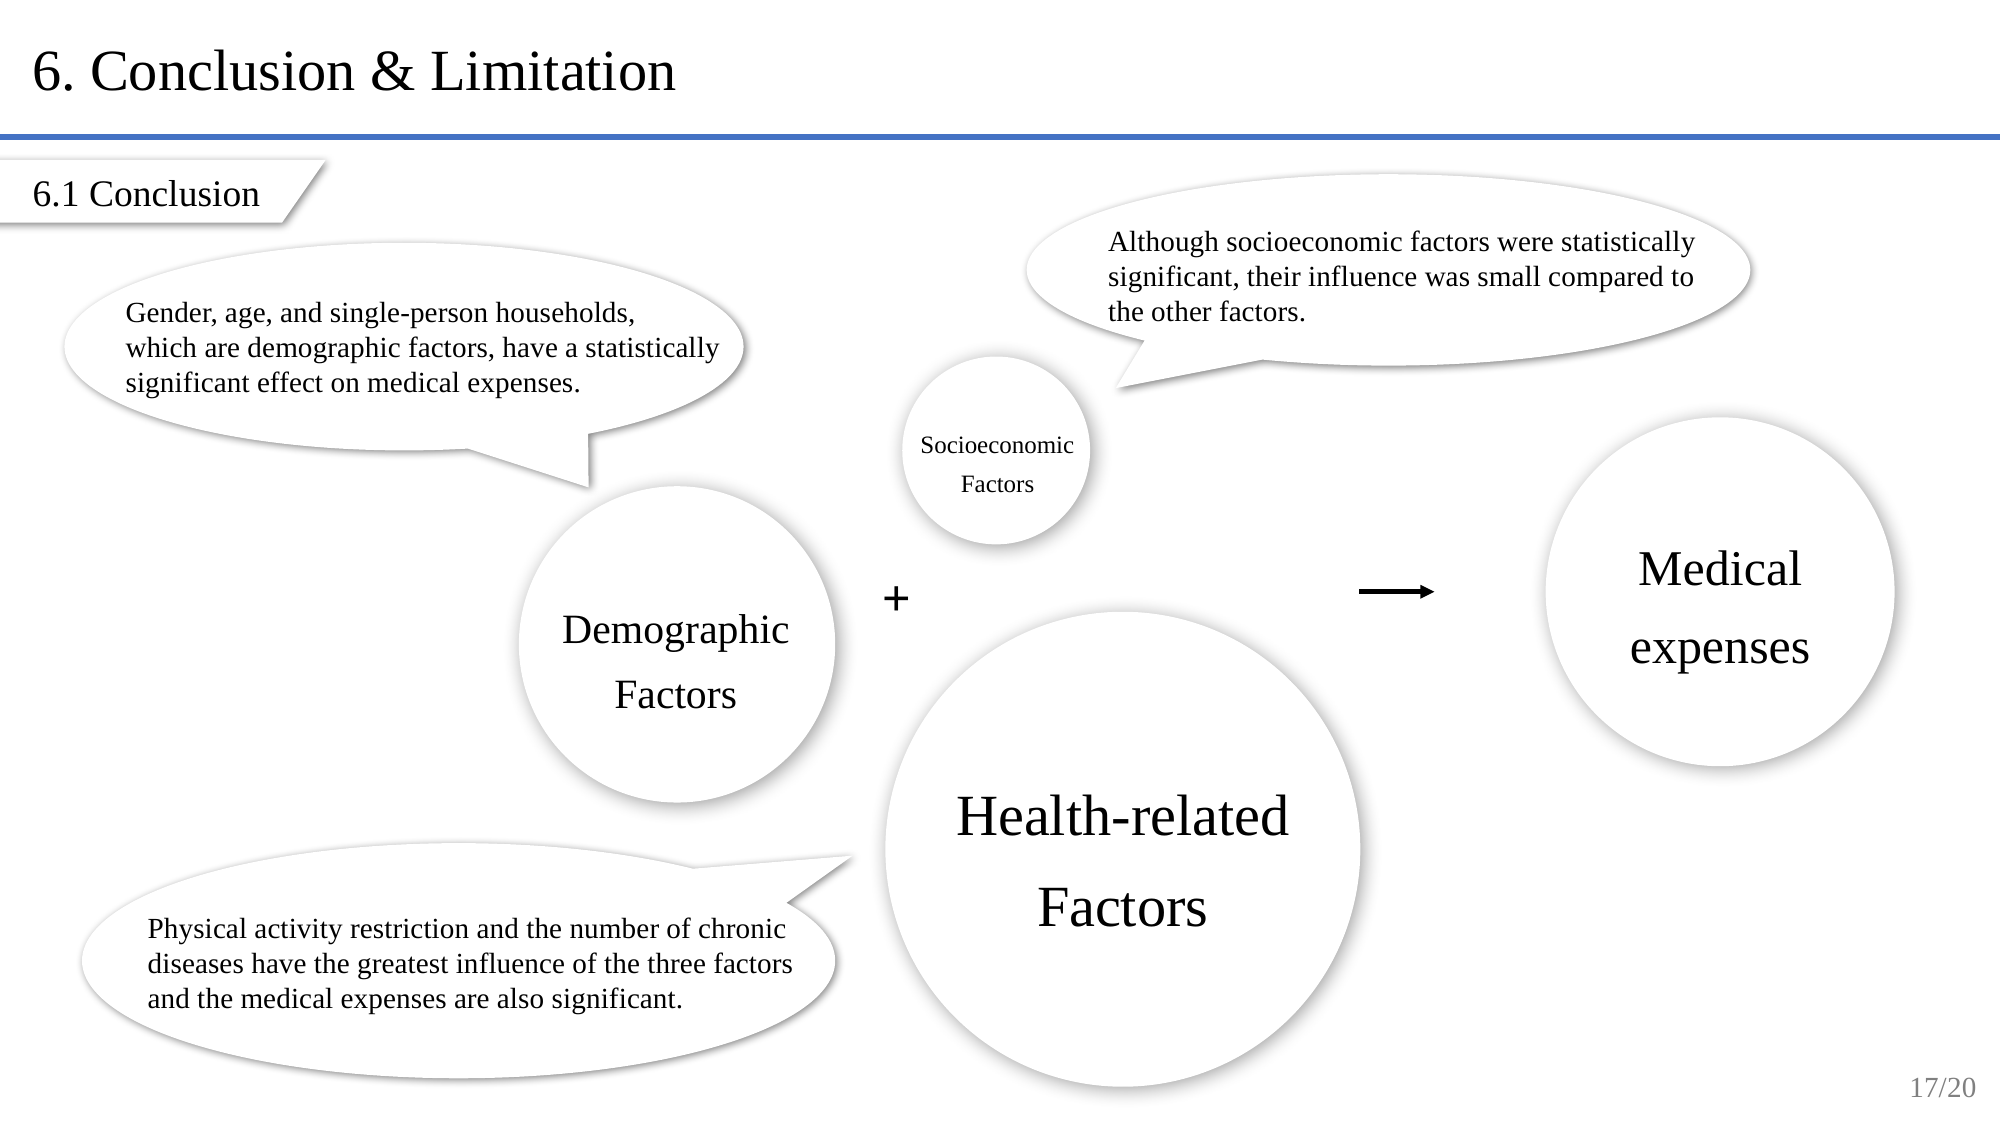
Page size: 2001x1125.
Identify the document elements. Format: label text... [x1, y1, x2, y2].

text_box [518, 486, 836, 803]
text_box + [867, 559, 949, 634]
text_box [1545, 417, 1895, 767]
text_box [885, 611, 1361, 1087]
text_box [122, 406, 686, 486]
text_box [63, 293, 110, 400]
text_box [81, 843, 836, 1079]
text_box [125, 241, 683, 286]
text_box [1729, 236, 1752, 304]
text_box [1025, 173, 1686, 327]
text_box 6.1 Conclusion [0, 158, 328, 224]
text_box Gender, age, and single-person households, which are demographic factors, have a statistically significant effect on medical expenses. [110, 286, 750, 406]
text_box Although socioeconomic factors were statistically significant, their influence was small compared to the other factors. [1093, 214, 1729, 335]
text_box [902, 356, 1091, 545]
text_box 17/20 [1894, 1061, 2000, 1112]
text_box [1113, 335, 1658, 390]
